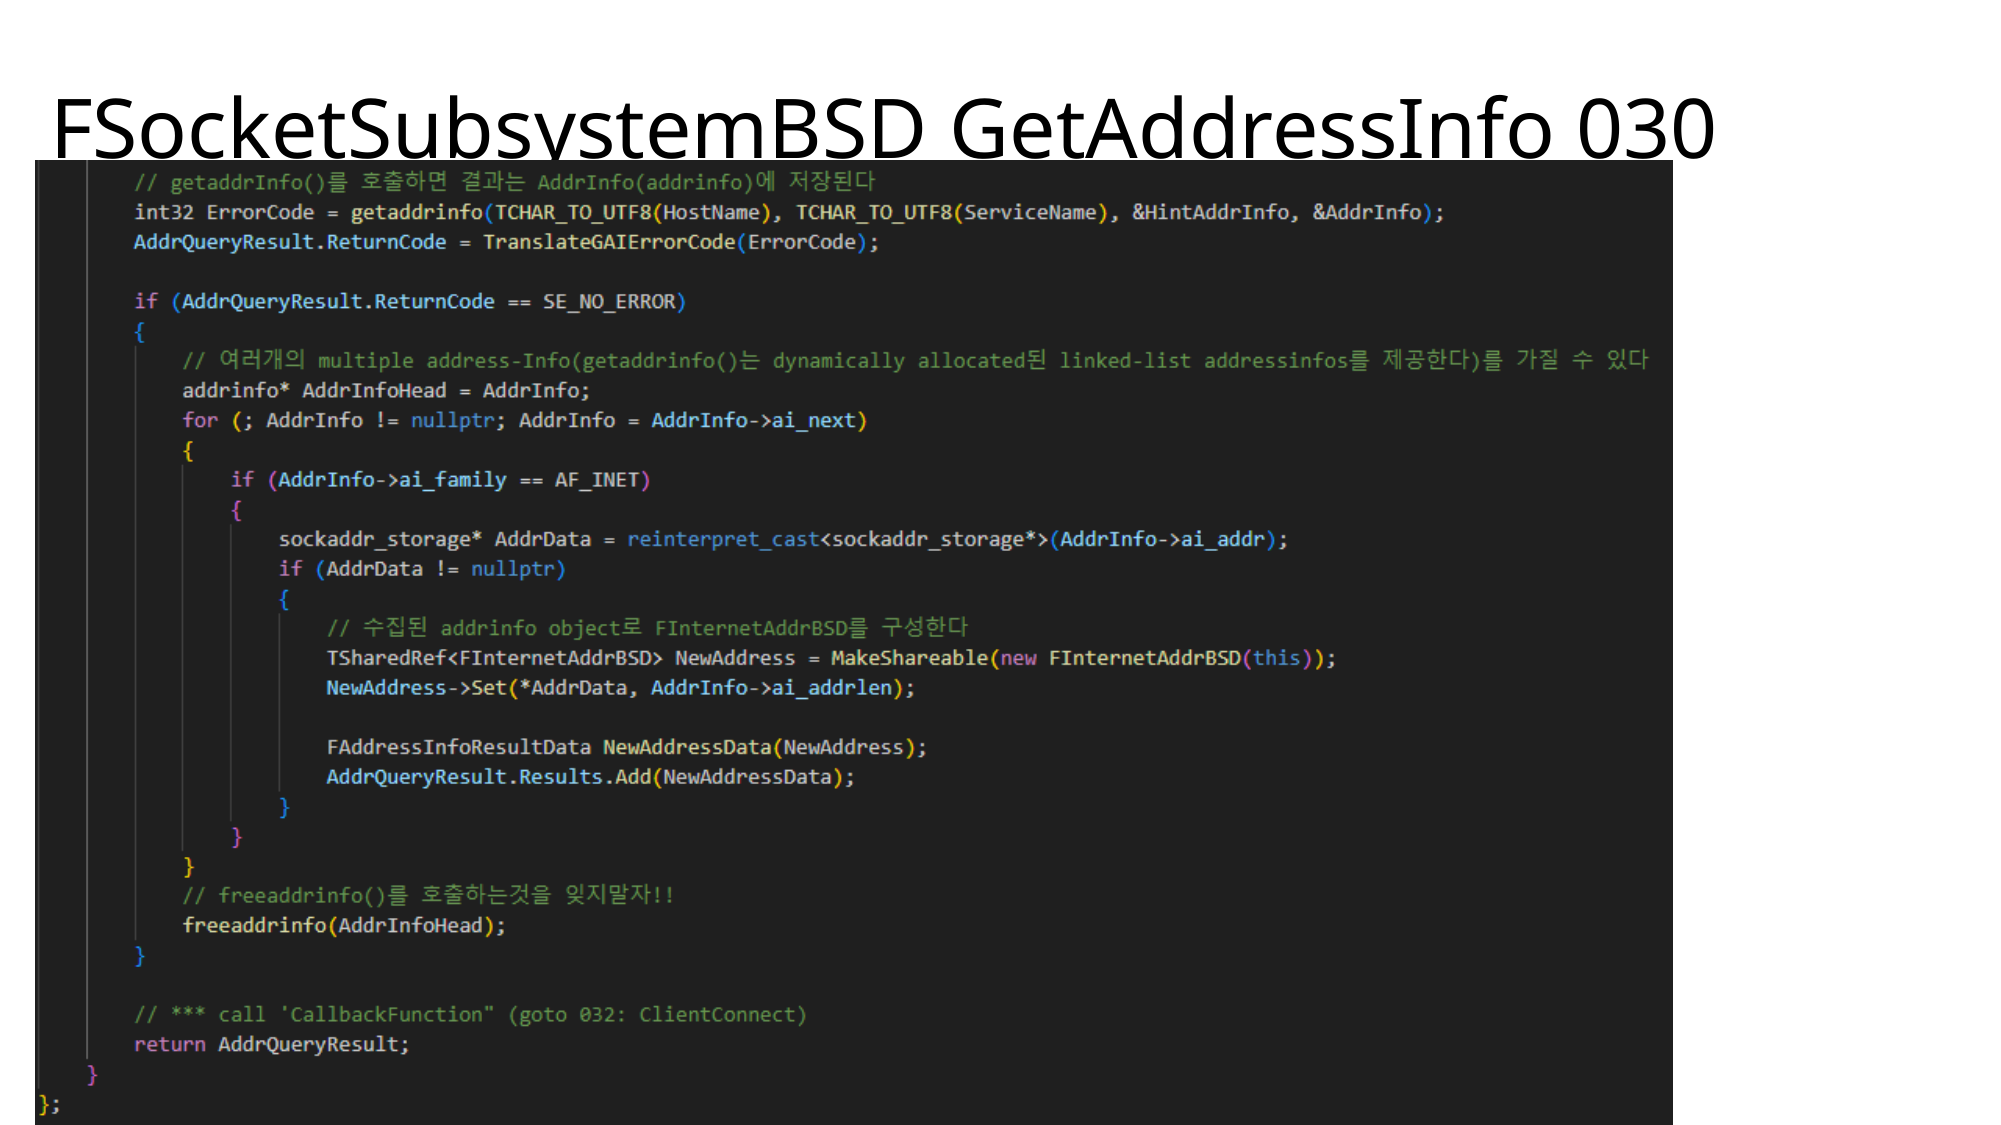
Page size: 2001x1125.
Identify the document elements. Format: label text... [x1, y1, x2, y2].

picture [34, 160, 1673, 1125]
text_box FSocketSubsystemBSD GetAddressInfo 030 [34, 67, 1760, 195]
